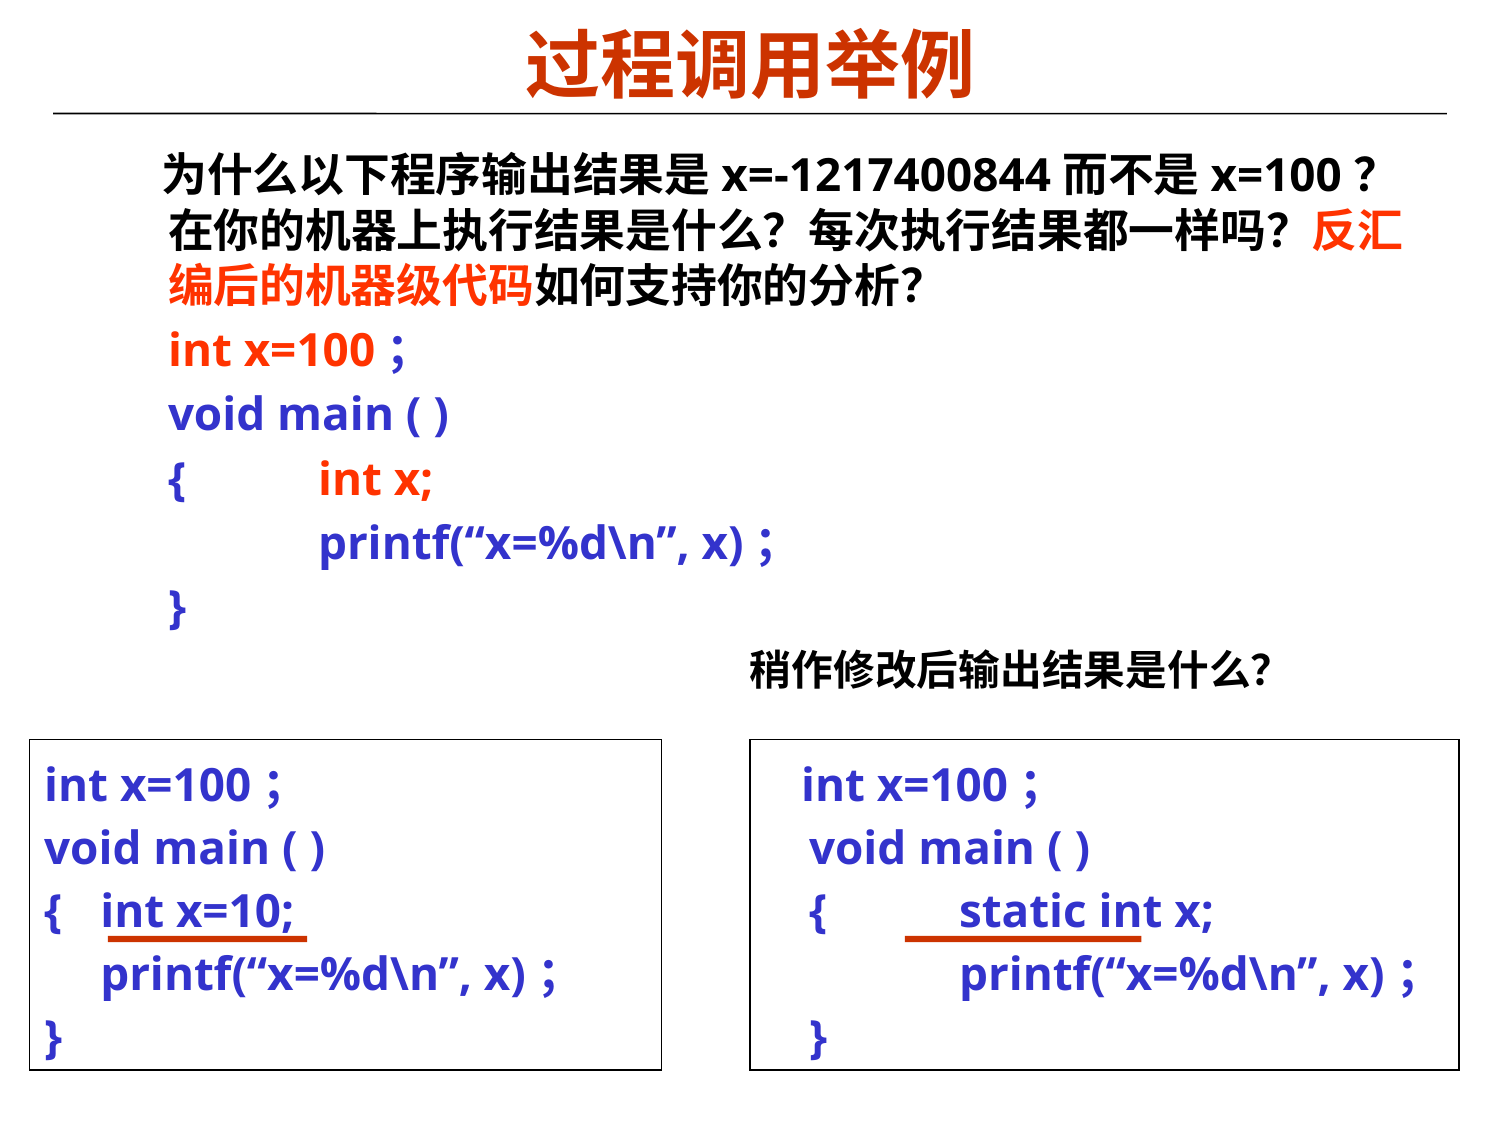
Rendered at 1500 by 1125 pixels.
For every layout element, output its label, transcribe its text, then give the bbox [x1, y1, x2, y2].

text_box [29, 739, 662, 1073]
text_box 稍作修改后输出结果是什么？ [735, 636, 1311, 701]
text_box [749, 739, 1460, 1073]
list 为什么以下程序输出结果是x=-1217400844而不是x=100？在你的机器上执行结果是什么？每次执行结果都一样吗？反汇编后的机器级代码如何支持你的分析？ int x=100； void main ( ) { int x; printf(“x=%d\n”, x)； } [77, 134, 1429, 991]
title 过程调用举例 [74, 15, 1426, 109]
